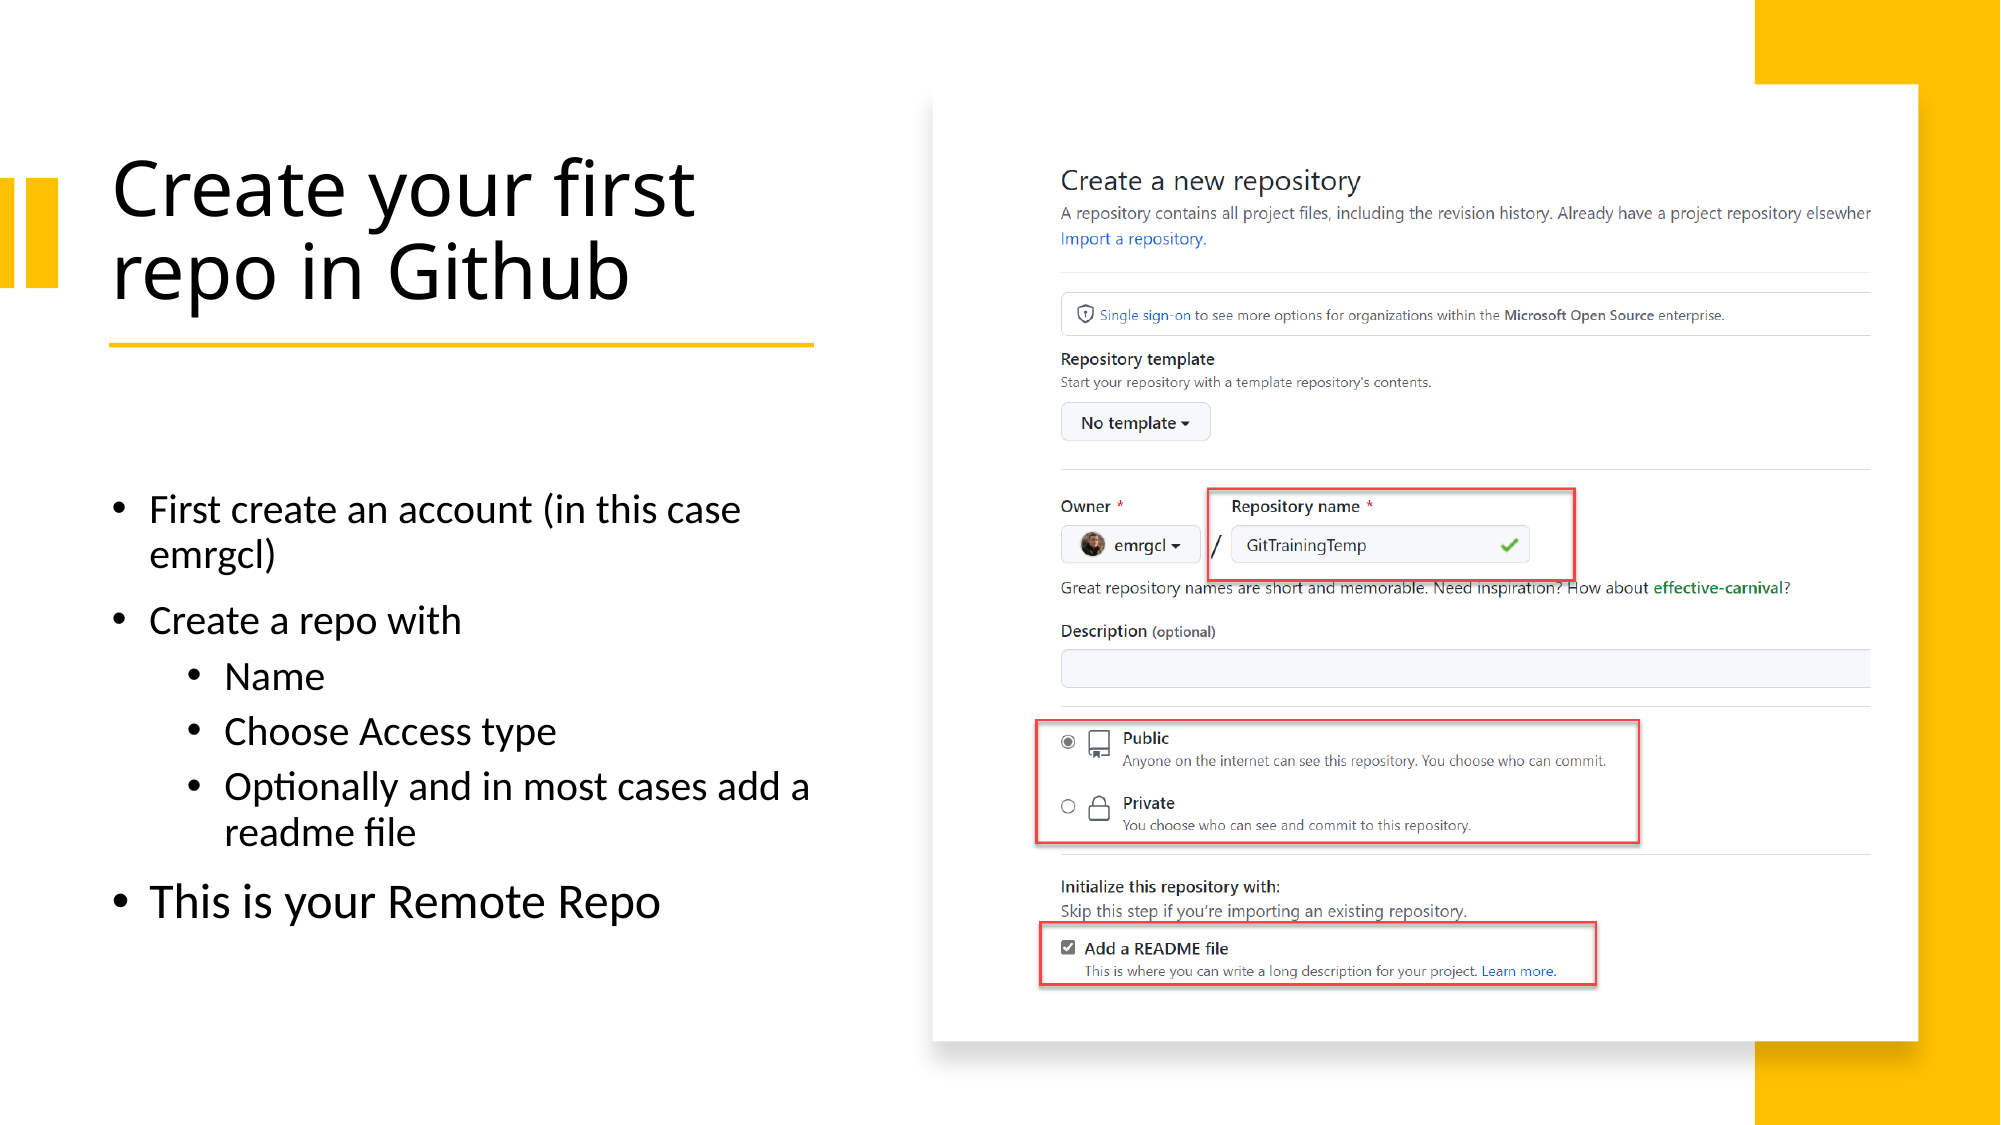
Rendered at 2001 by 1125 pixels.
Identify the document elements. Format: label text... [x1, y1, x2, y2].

text_box [108, 342, 815, 348]
picture [980, 131, 1871, 994]
text_box [1754, 0, 2000, 1125]
list First create an account (in this case emrgcl) Create a repo with Name Choose Access type Optionally and in most cases add a readme file This is your Remote Repo [96, 382, 845, 1036]
title Create your first repo in Github [96, 140, 845, 326]
text_box [932, 83, 1919, 1042]
text_box [0, 0, 1754, 1125]
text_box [0, 177, 59, 289]
